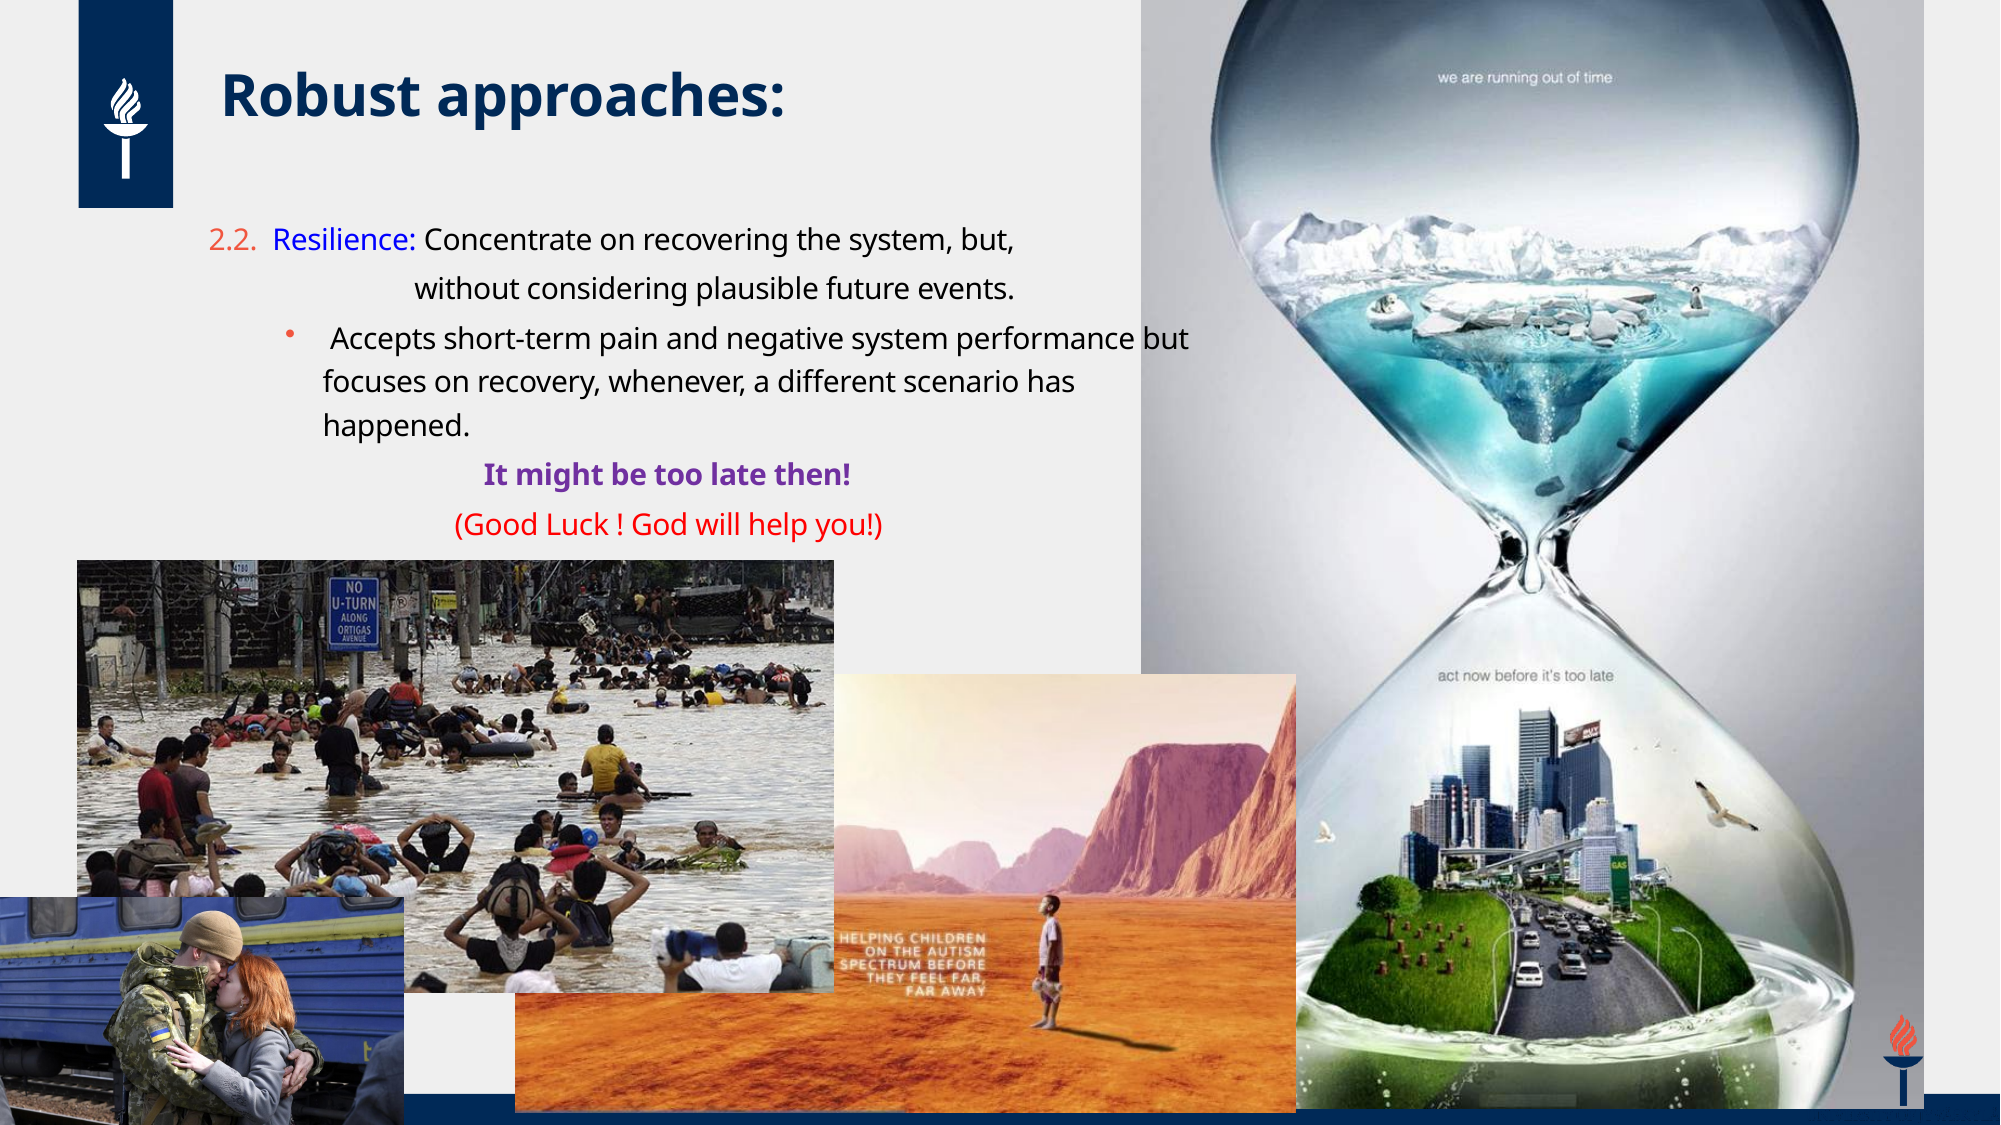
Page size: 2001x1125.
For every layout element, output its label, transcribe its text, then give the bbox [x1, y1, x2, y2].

list 2.2. Resilience: Concentrate on recovering the system, but, without considering plausible future events. Accepts short-term pain and negative system performance but focuses on recovery, whenever, a different scenario has happened. It might be too late then! (Good Luck ! God will help you!) [208, 213, 1141, 546]
picture [0, 0, 2000, 1125]
title Robust approaches: [220, 66, 1074, 156]
